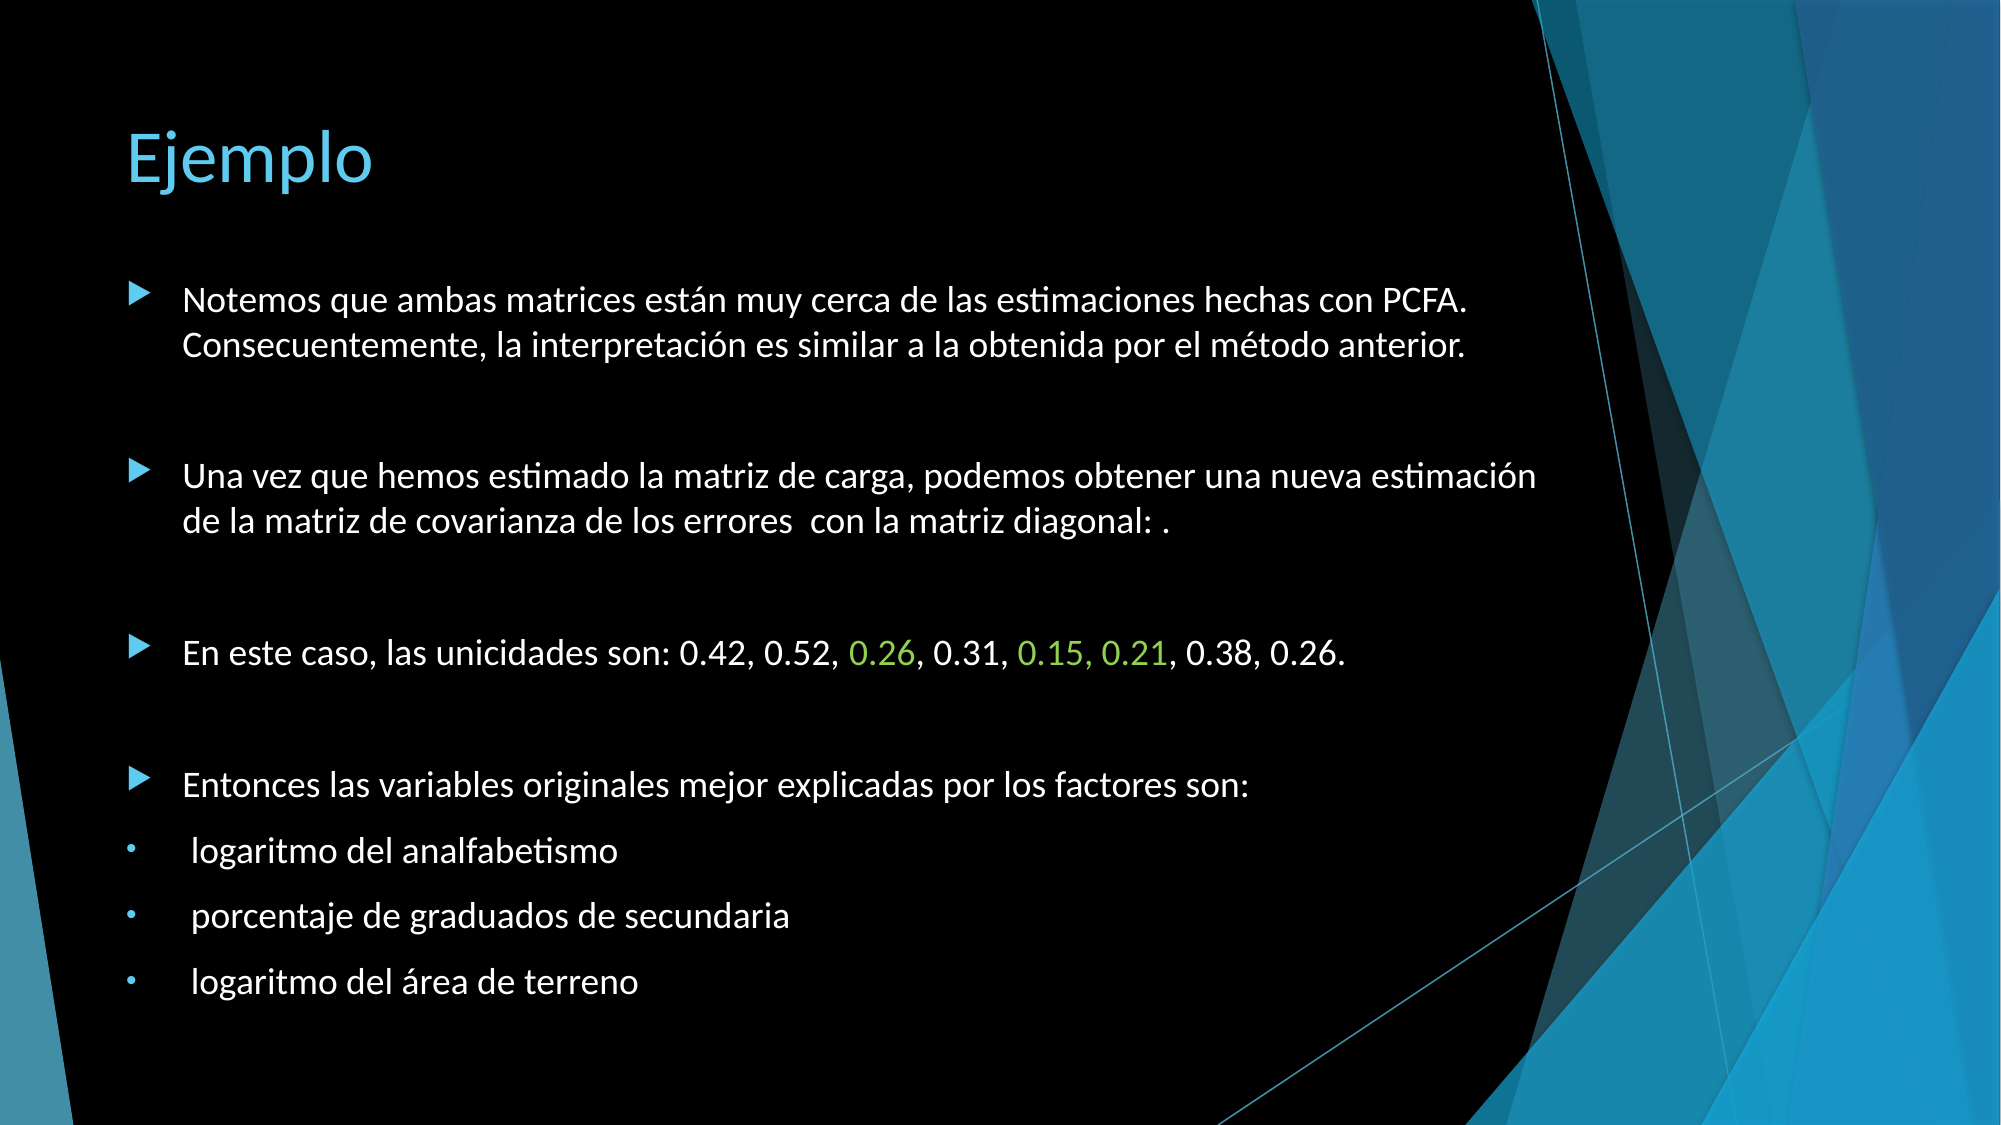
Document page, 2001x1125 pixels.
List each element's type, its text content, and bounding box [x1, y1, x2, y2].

title Ejemplo [111, 99, 1522, 317]
